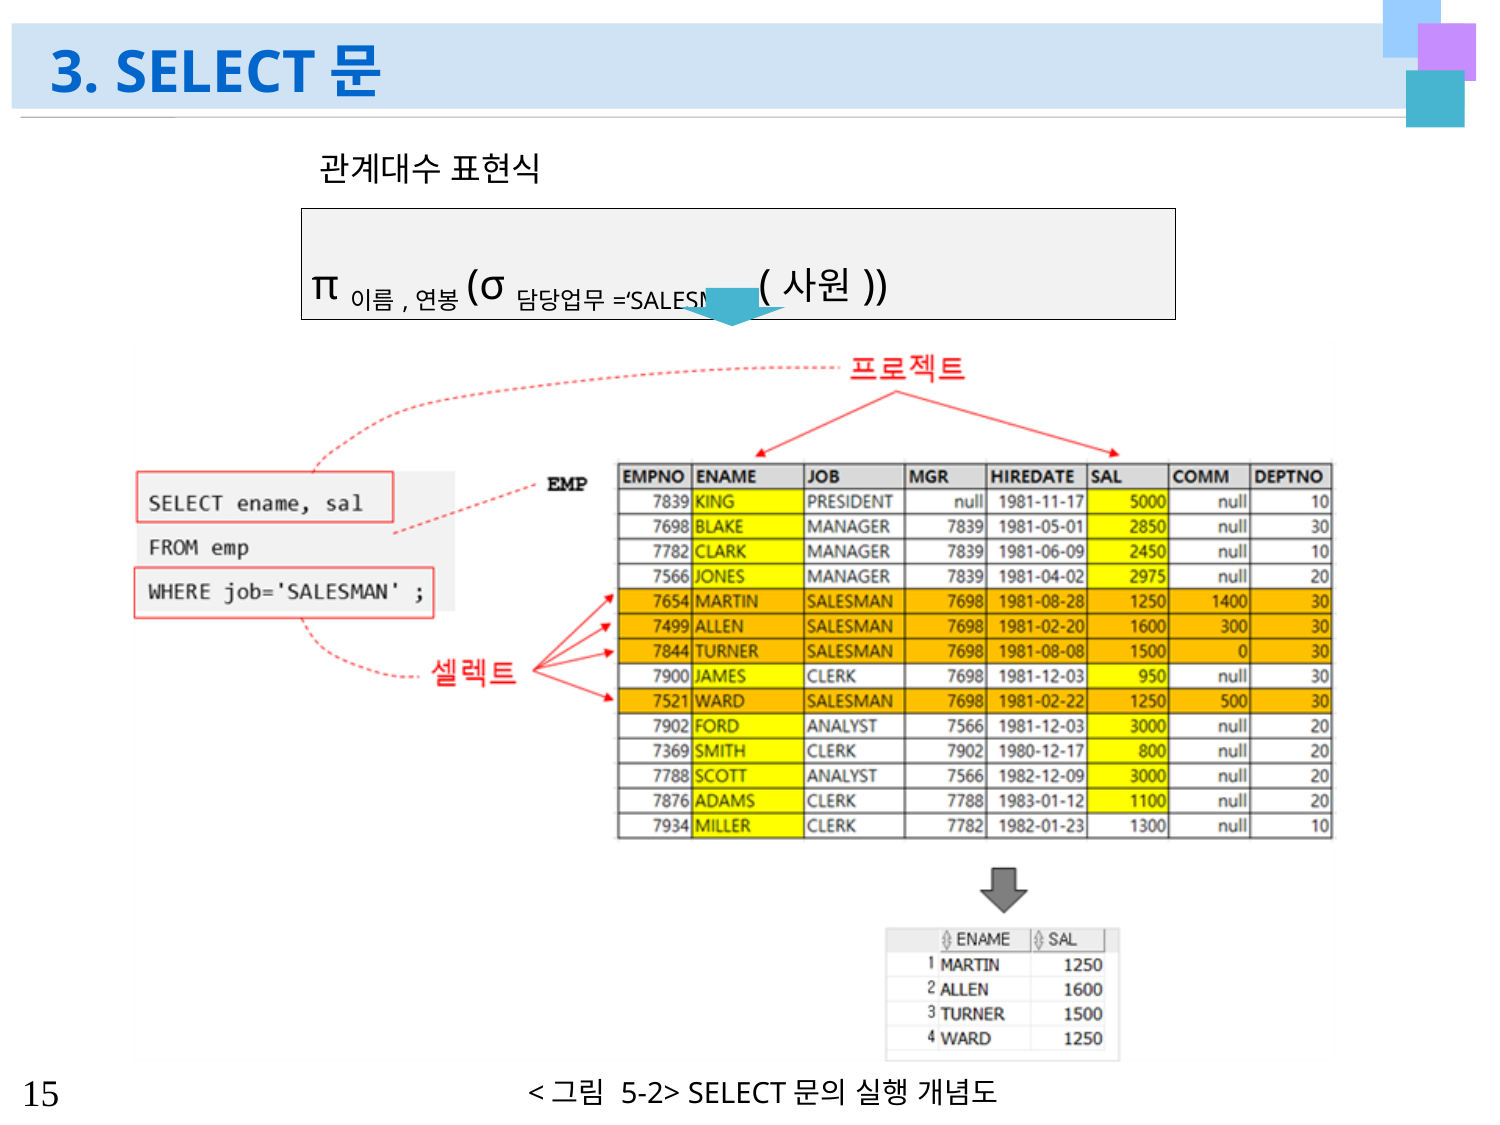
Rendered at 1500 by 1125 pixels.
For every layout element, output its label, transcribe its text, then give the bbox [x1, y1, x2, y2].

table_header π이름,연봉(σ담당업무=‘SALESMAN’(사원)) [302, 209, 1175, 319]
title 3. SELECT문 [34, 25, 1383, 114]
text_box <그림 5-2> SELECT문의 실행 개념도 [513, 1074, 1015, 1117]
text_box [679, 287, 786, 327]
text_box 관계대수 표현식 [305, 140, 558, 196]
picture [123, 337, 1412, 1065]
